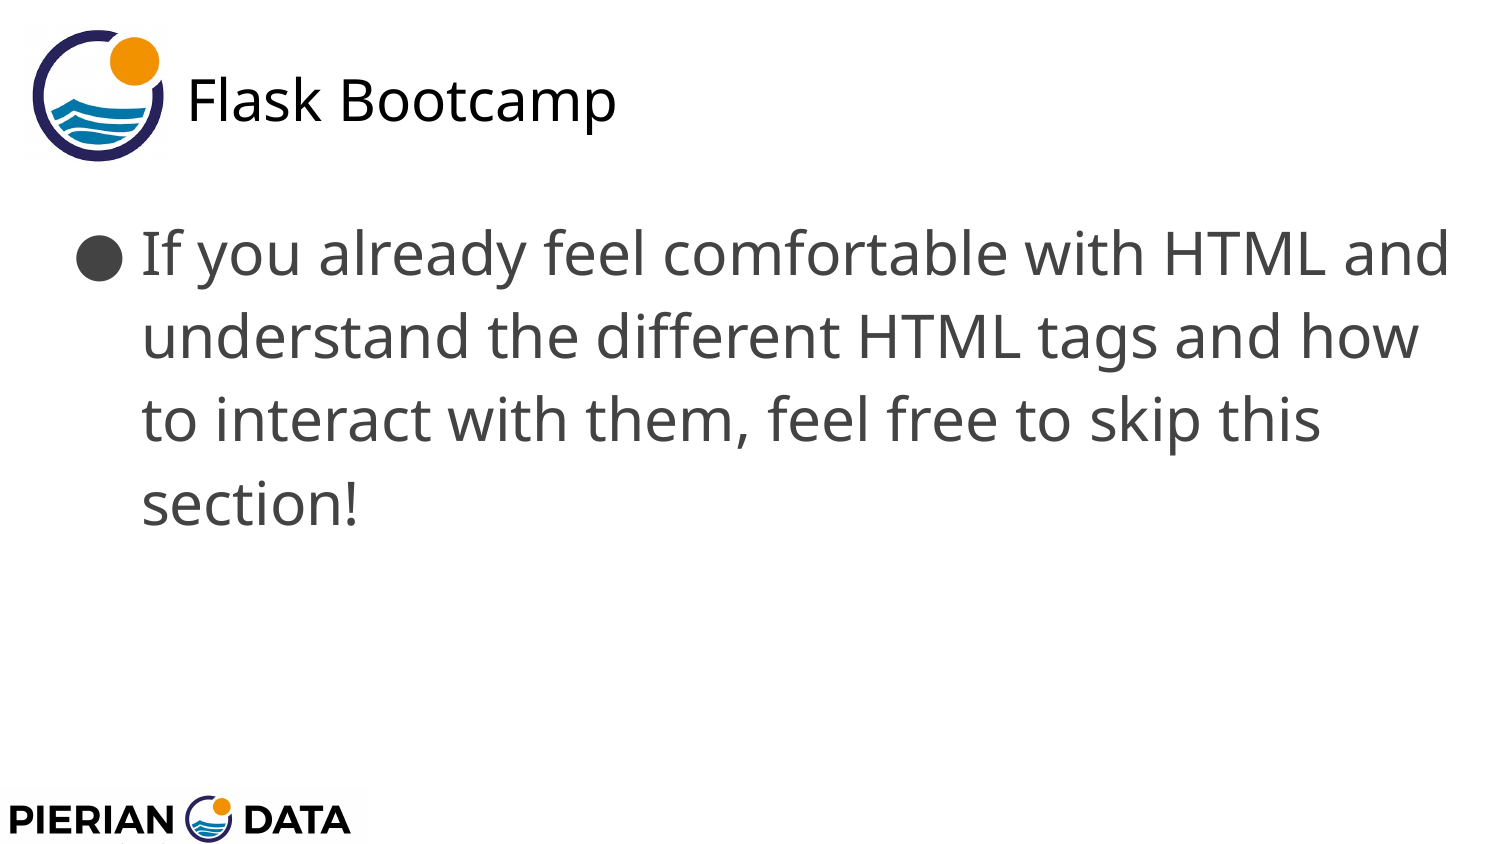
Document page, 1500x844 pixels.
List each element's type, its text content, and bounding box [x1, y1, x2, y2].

picture [24, 24, 172, 167]
list If you already feel comfortable with HTML and understand the different HTML tags and how to interact with them, feel free to skip this section! [51, 189, 1476, 750]
title Flask Bootcamp [176, 48, 1449, 143]
picture [0, 787, 368, 844]
